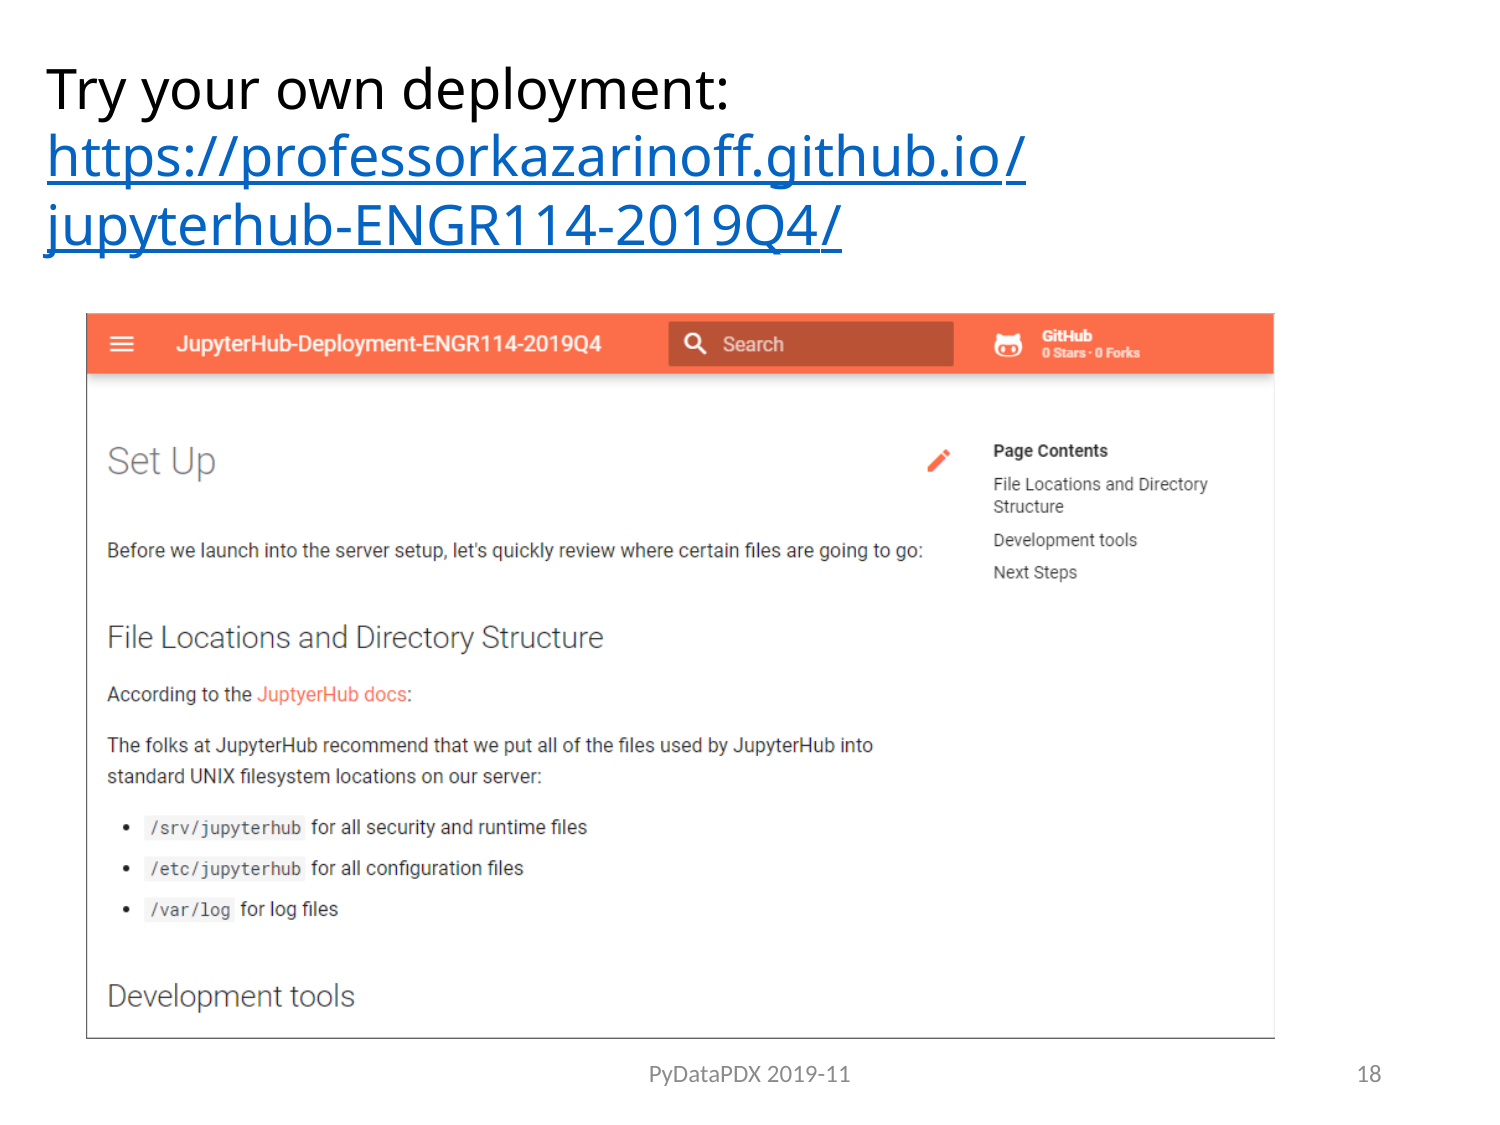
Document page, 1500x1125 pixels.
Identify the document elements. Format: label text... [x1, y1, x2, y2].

picture [86, 313, 1275, 1039]
slide_number 18 [1059, 1042, 1397, 1103]
footer PyDataPDX 2019-11 [496, 1042, 1004, 1103]
title Try your own deployment: https://professorkazarinoff.github.io/ jupyterhub-ENGR114-2019Q4/ [31, 51, 1326, 269]
